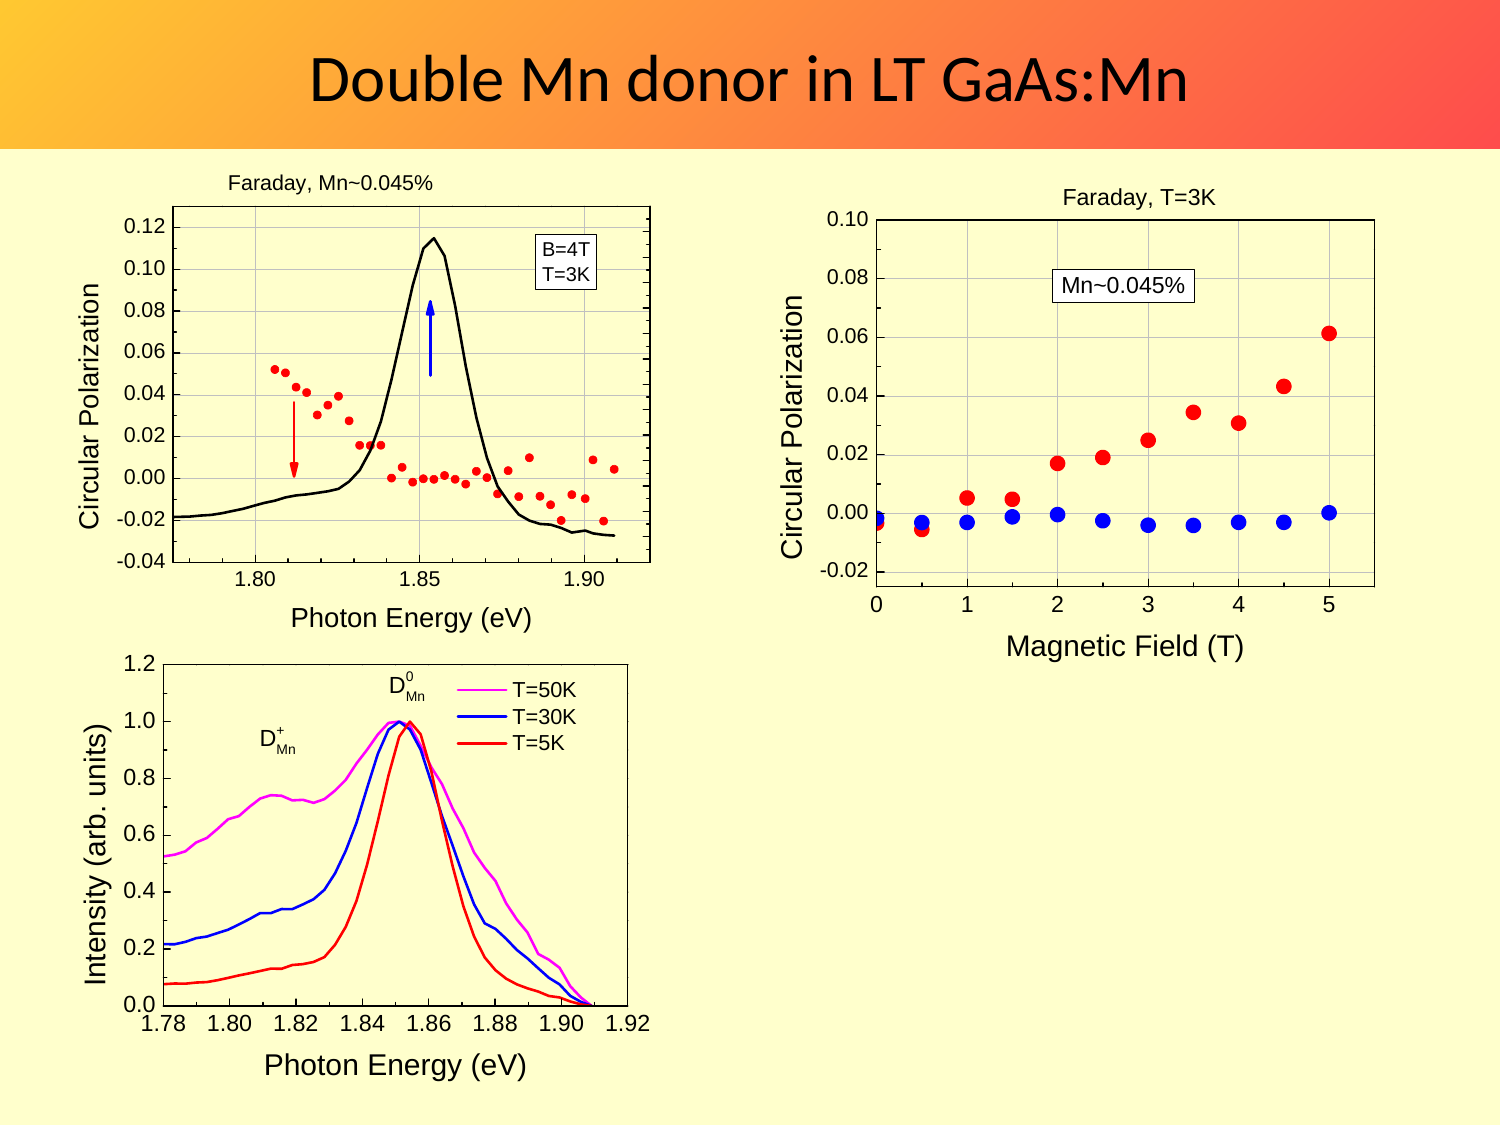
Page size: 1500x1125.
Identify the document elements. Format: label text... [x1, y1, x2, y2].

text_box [40, 609, 723, 1086]
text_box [47, 148, 750, 646]
text_box Double Mn donor in LT GaAs:Mn [0, 0, 1500, 149]
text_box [745, 160, 1478, 673]
